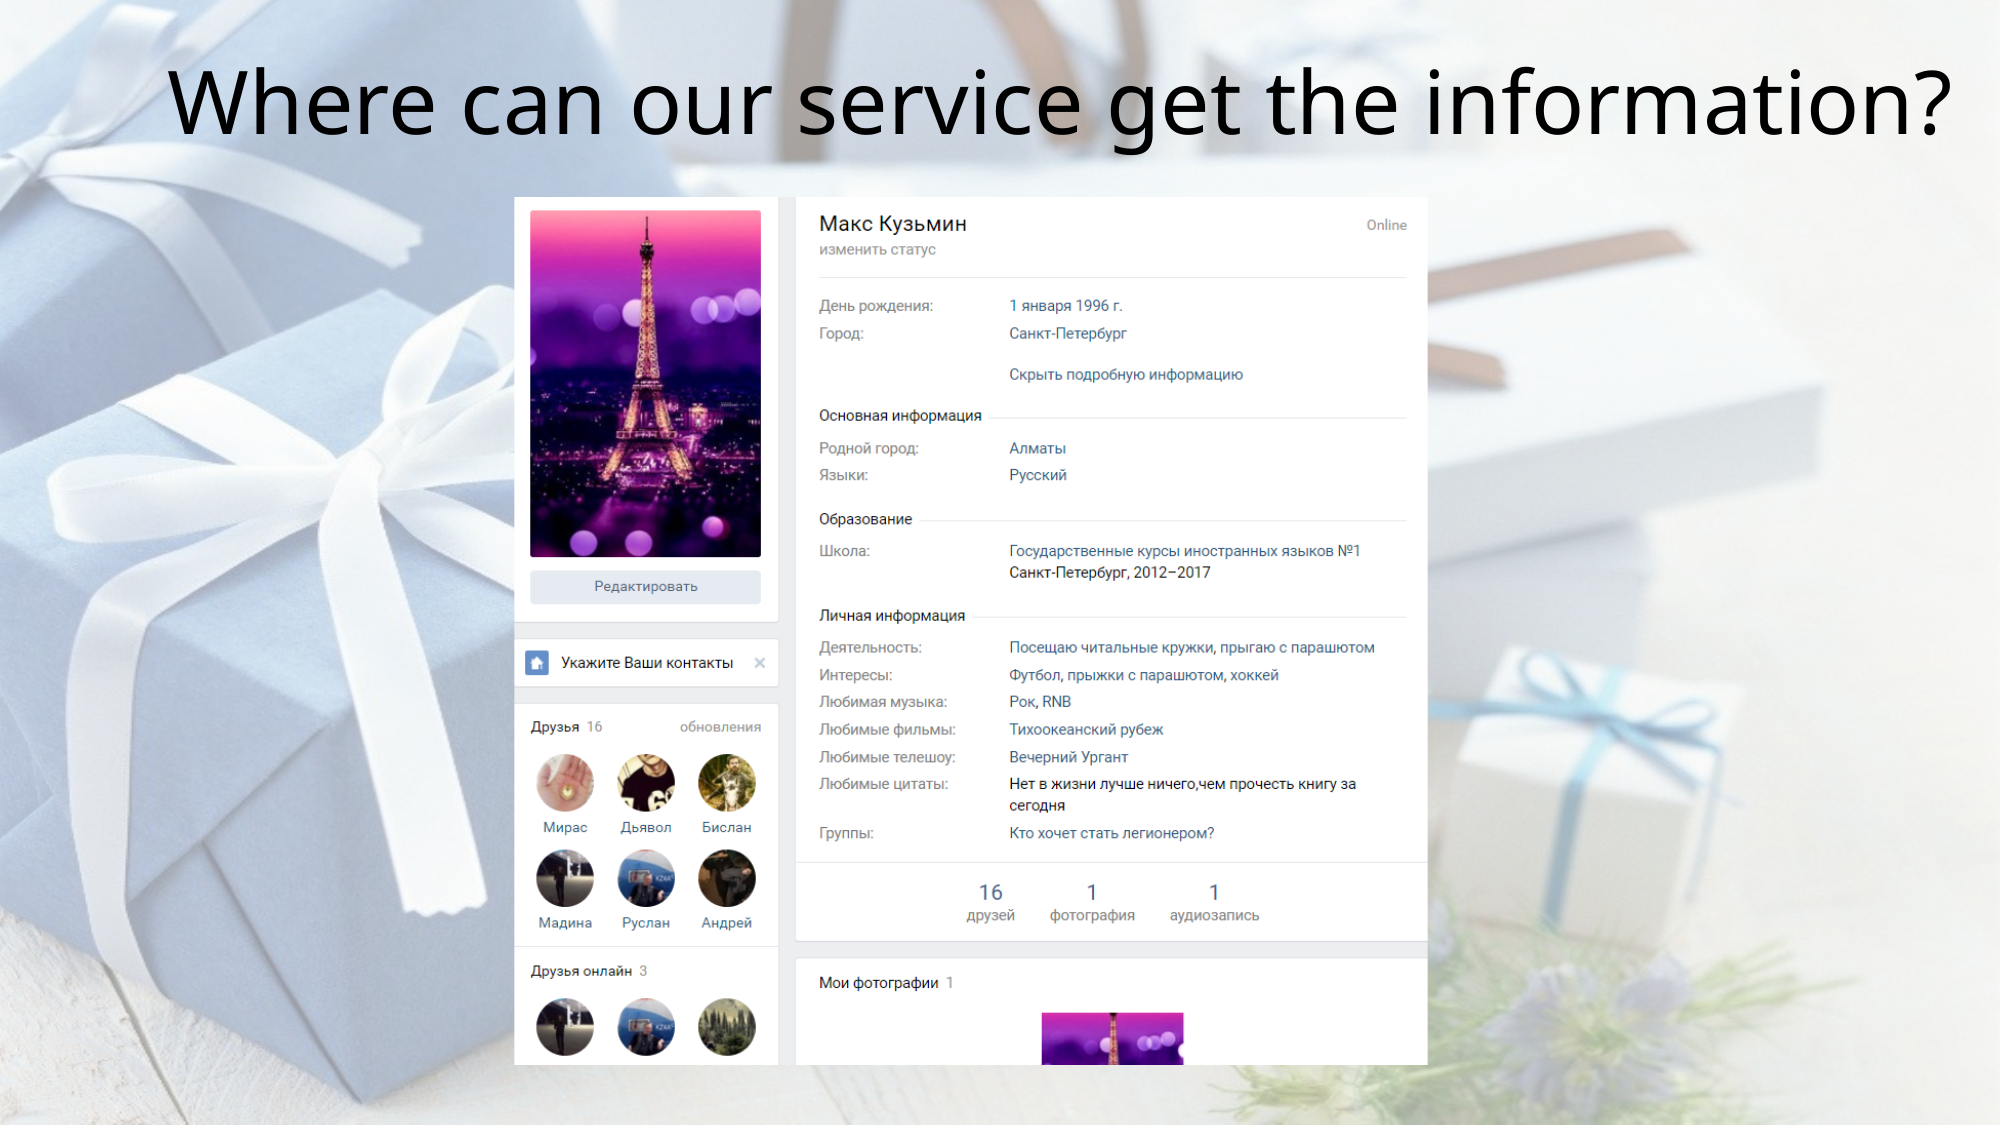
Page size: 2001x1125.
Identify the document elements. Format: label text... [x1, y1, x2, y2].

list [514, 197, 1428, 1065]
title Where can our service get the information? [152, 38, 2000, 174]
